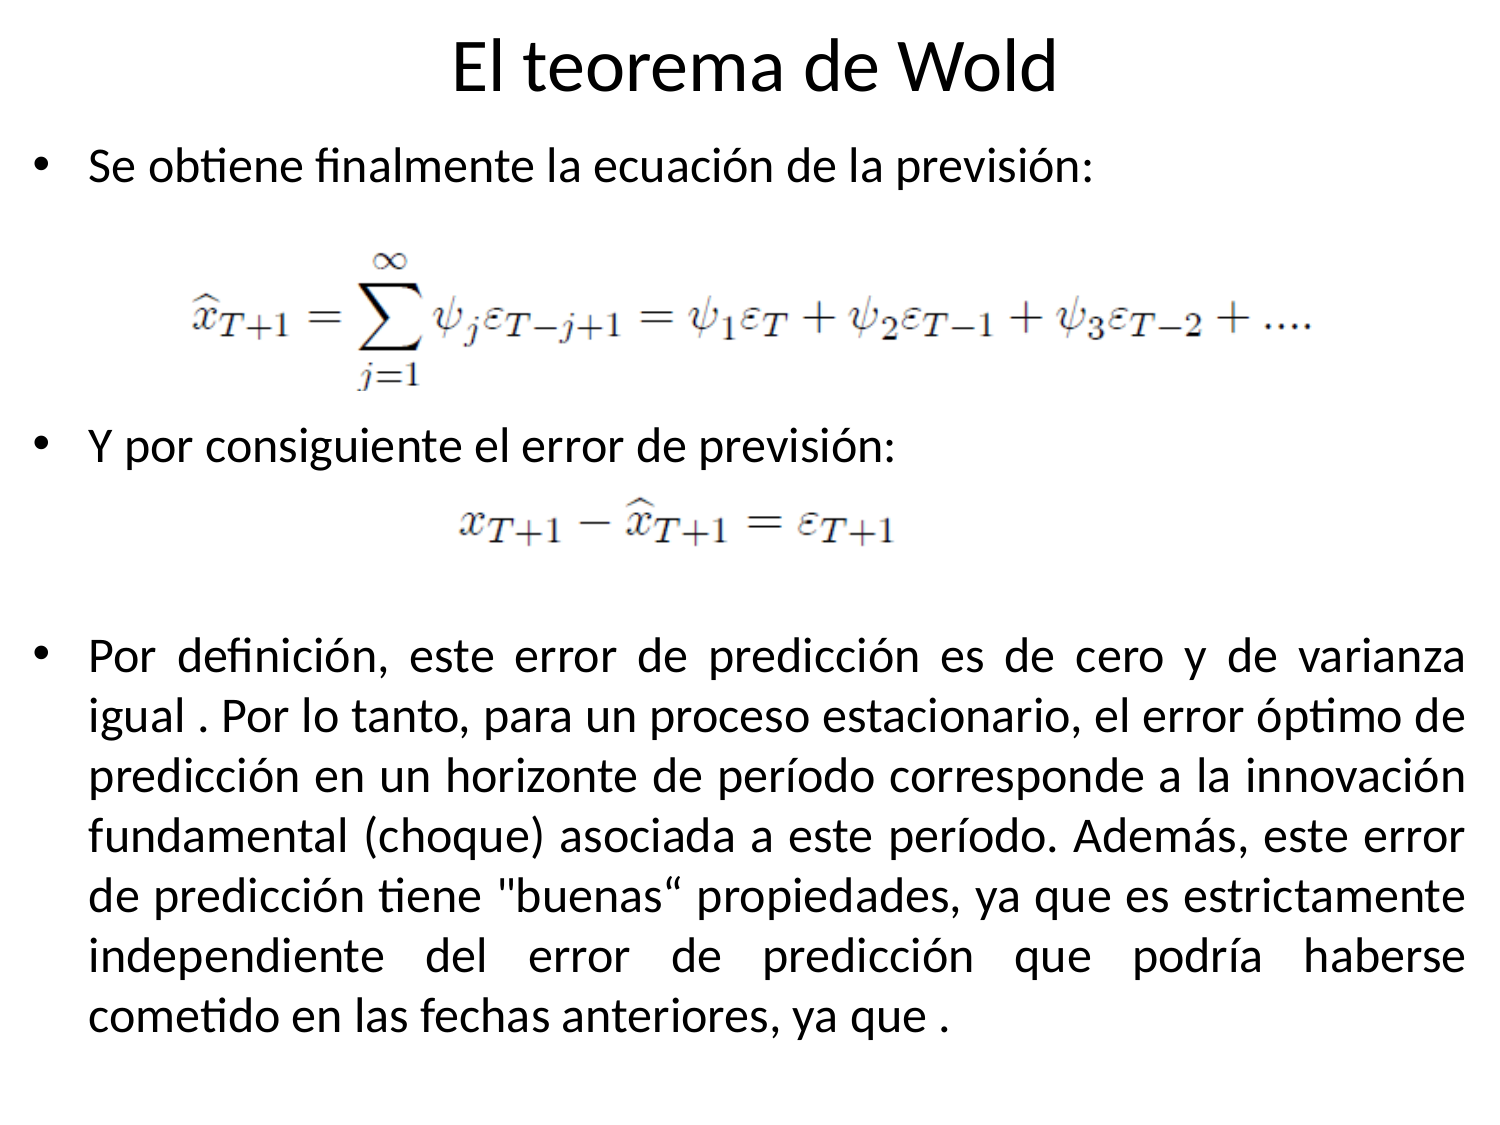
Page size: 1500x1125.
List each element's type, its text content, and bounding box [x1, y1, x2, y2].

picture [184, 243, 1328, 391]
title El teorema de Wold [29, 7, 1483, 114]
picture [454, 491, 897, 562]
